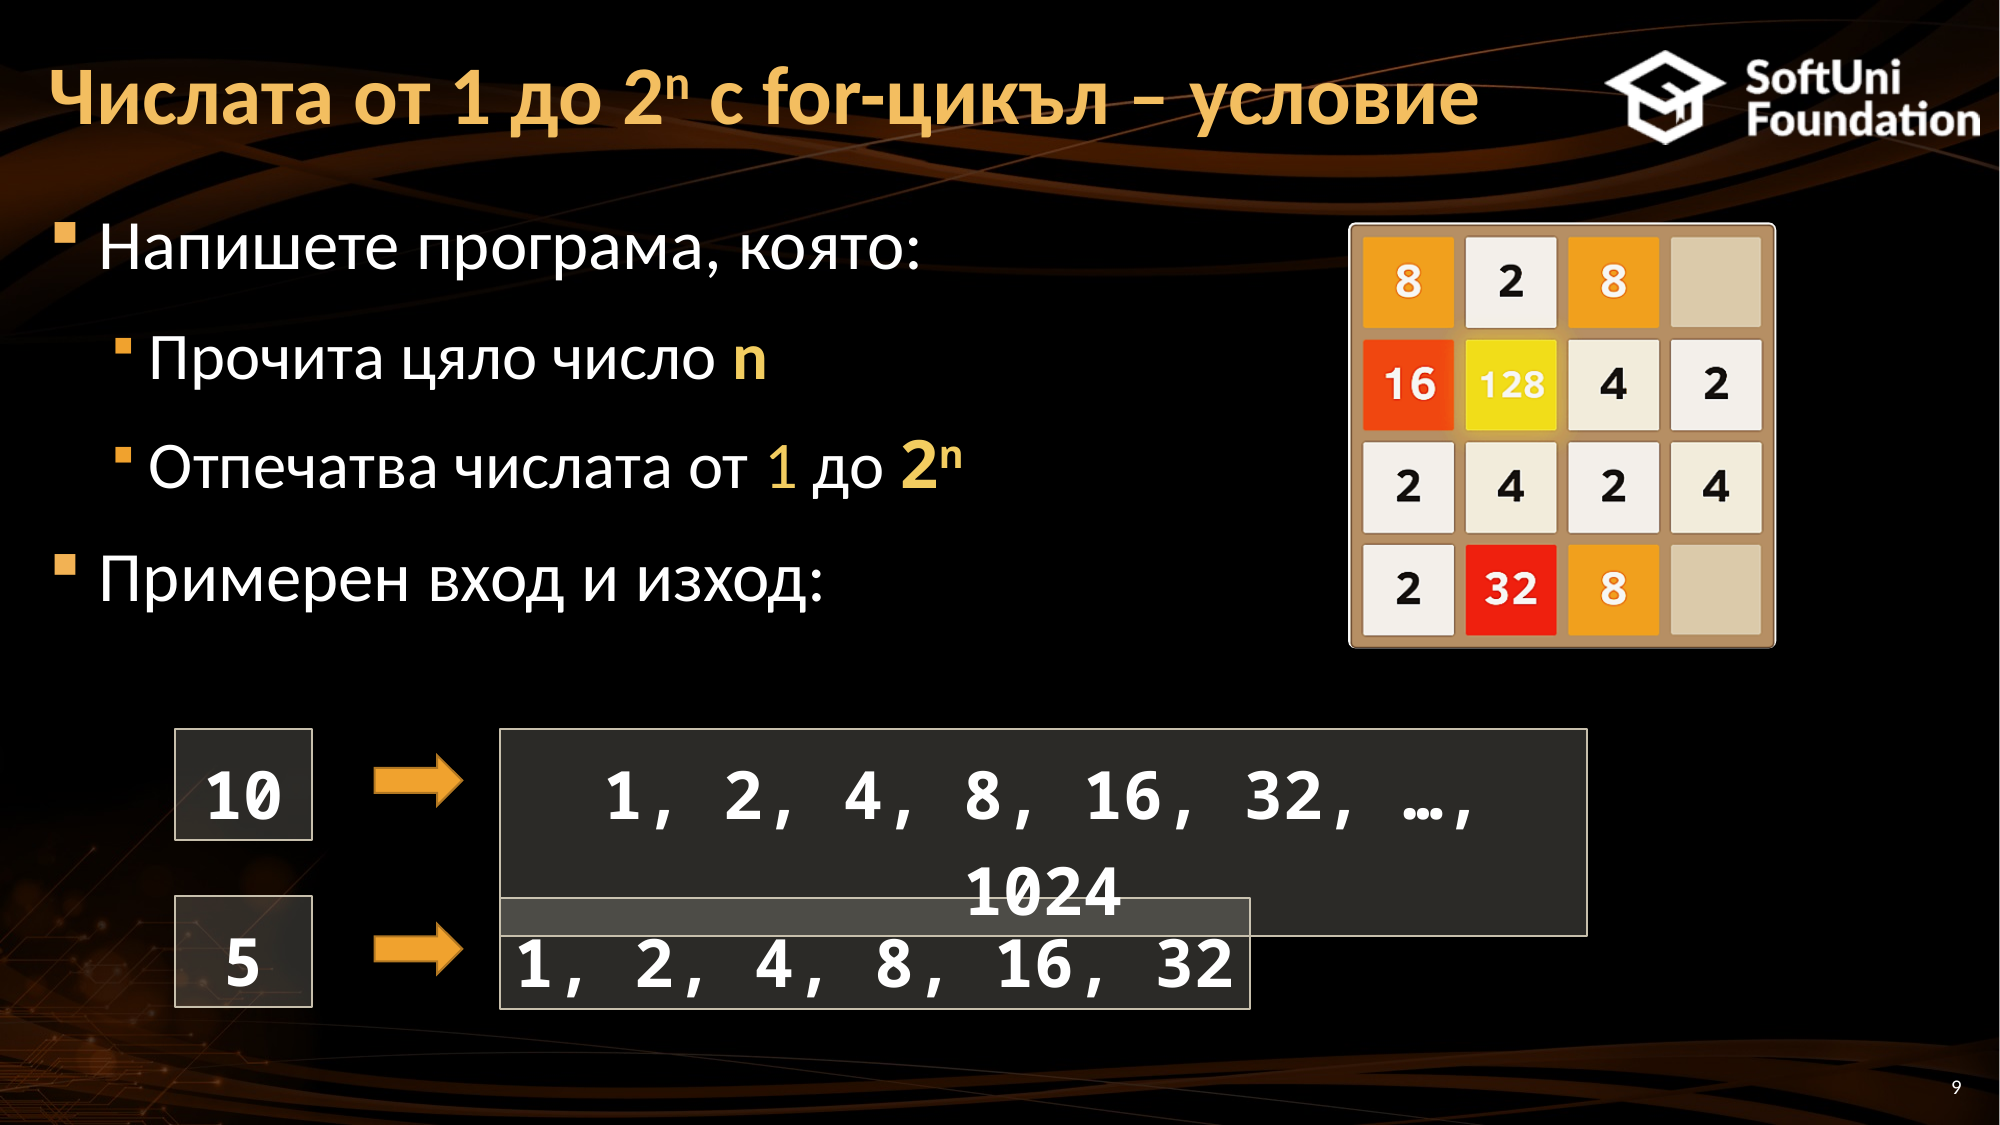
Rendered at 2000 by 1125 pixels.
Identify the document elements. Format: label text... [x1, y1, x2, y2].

title Числата от 1 до 2n с for-цикъл – условие [30, 6, 1602, 189]
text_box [174, 729, 1588, 842]
list Напишете програма, която: Прочита цяло число n Отпечатва числата от 1 до 2n Примерен вход и изход: [31, 188, 1968, 1103]
picture [0, 0, 2000, 1125]
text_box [174, 896, 1250, 1009]
